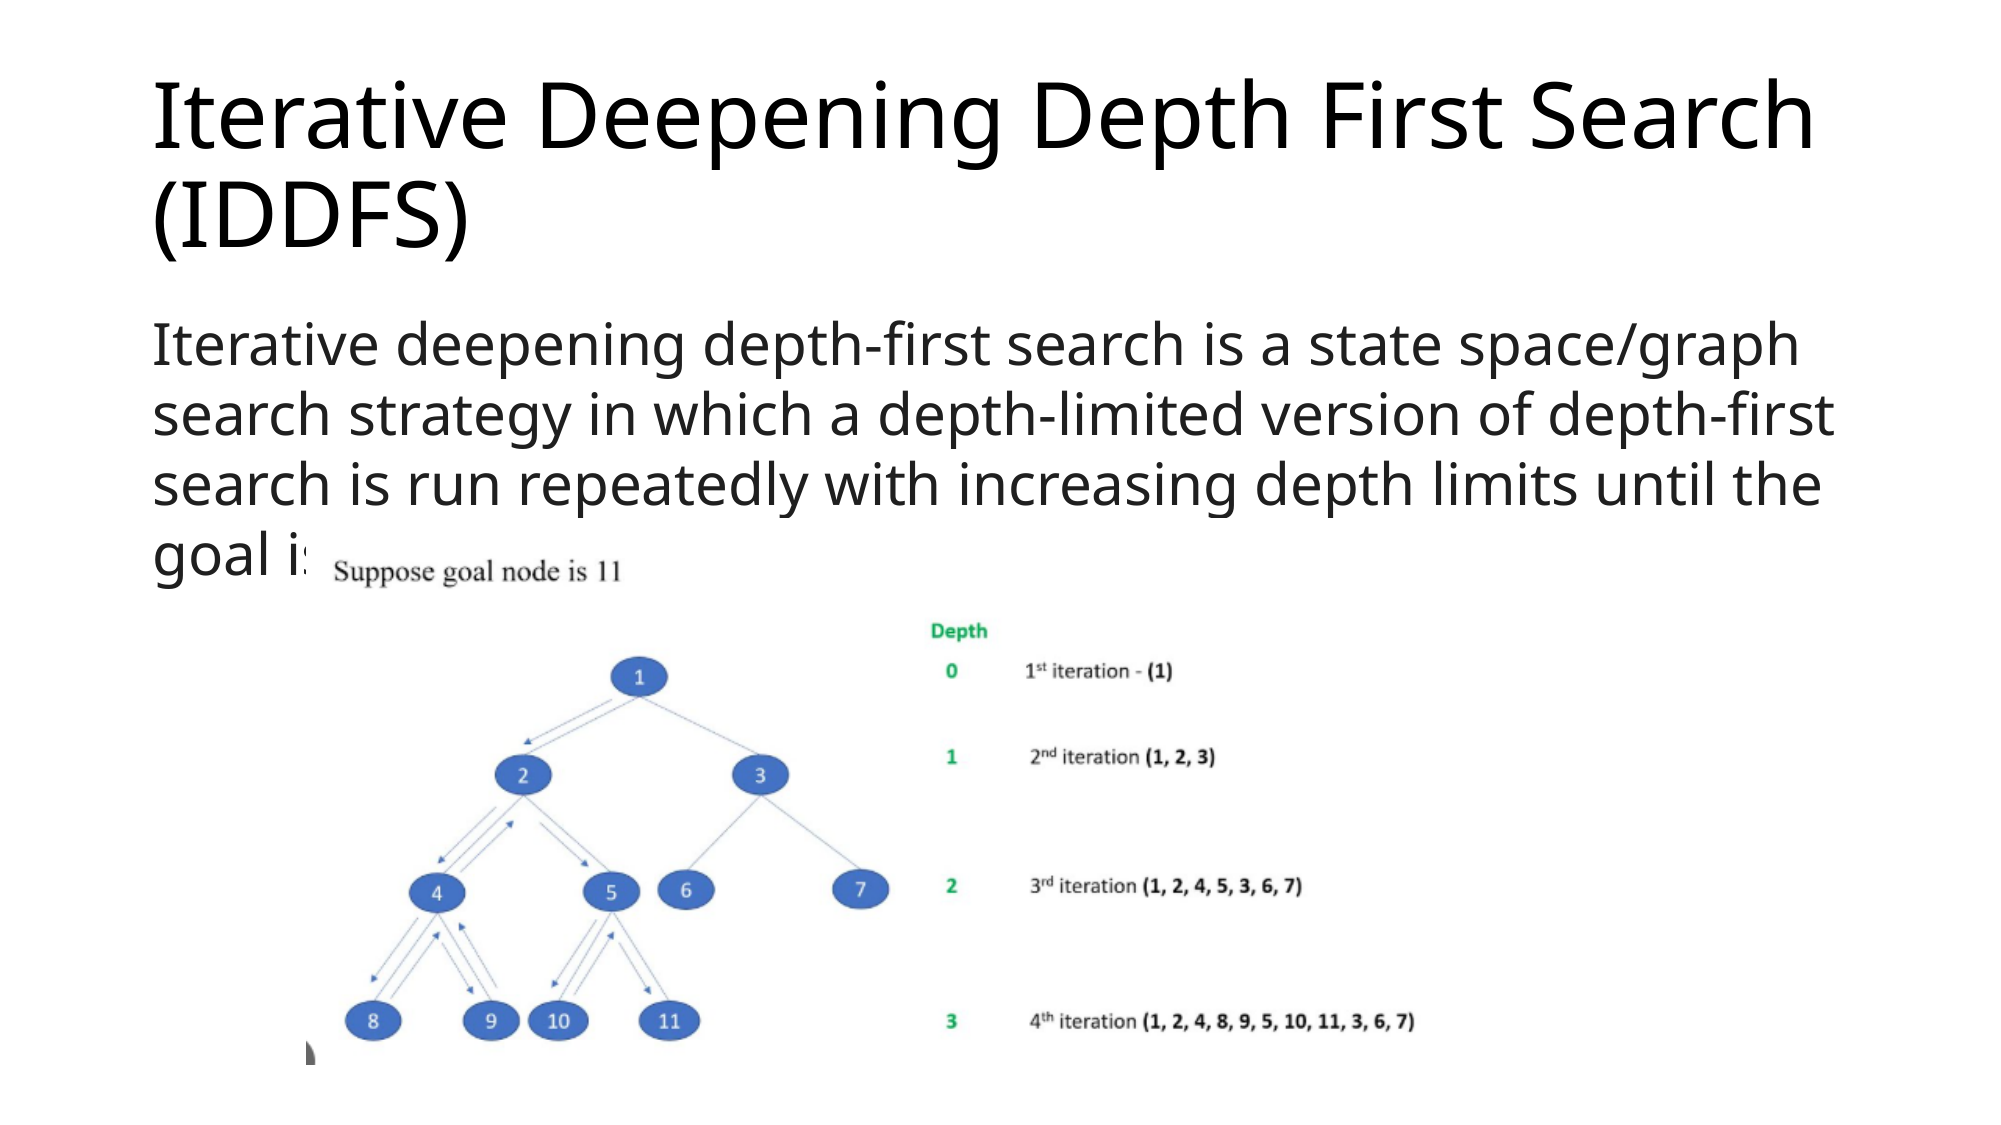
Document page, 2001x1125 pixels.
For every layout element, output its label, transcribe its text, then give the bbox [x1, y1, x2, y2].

list Iterative deepening depth-first search is a state space/graph search strategy in which a depth-limited version of depth-first search is run repeatedly with increasing depth limits until the goal is found. [137, 299, 1863, 1014]
title Iterative Deepening Depth First Search (IDDFS) [137, 59, 1863, 278]
picture [305, 517, 1434, 1066]
